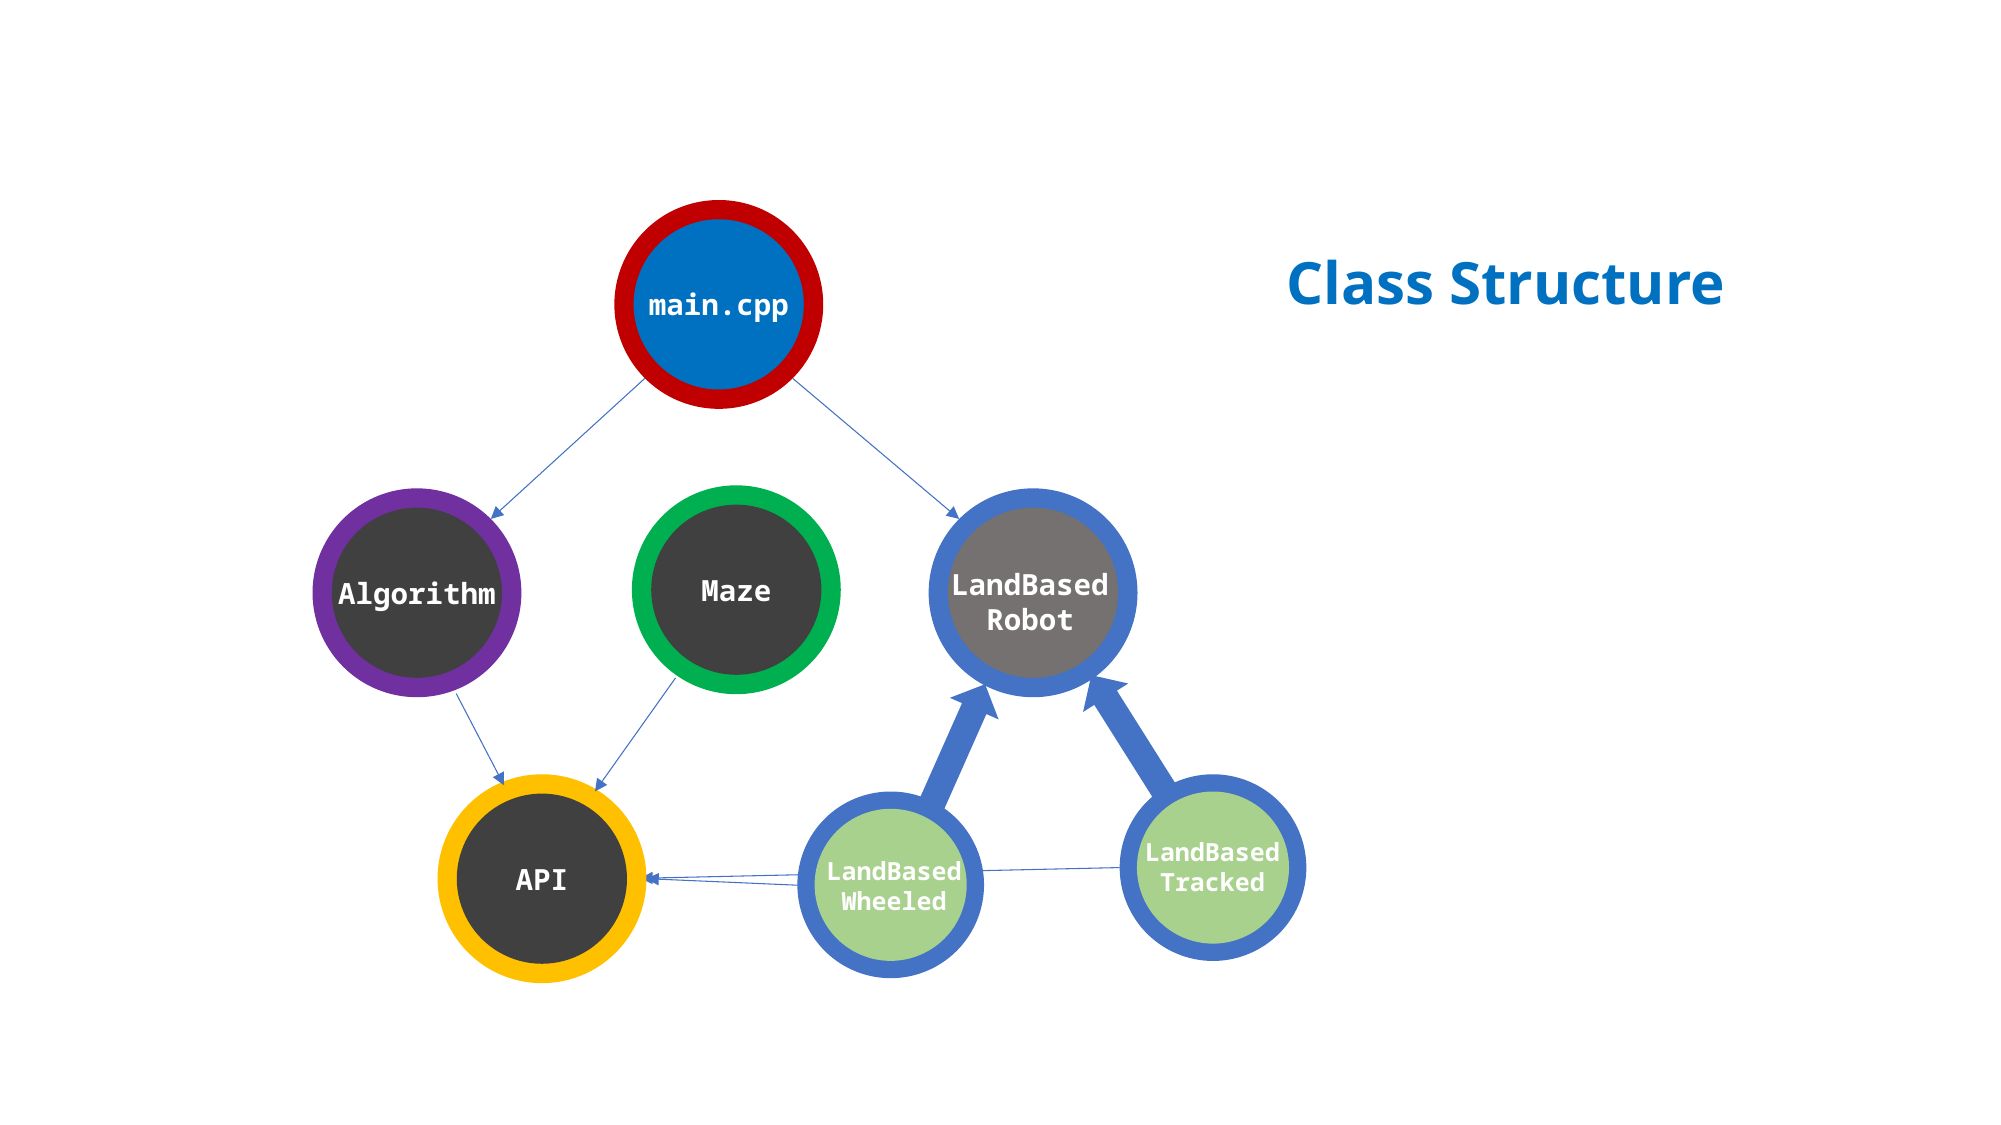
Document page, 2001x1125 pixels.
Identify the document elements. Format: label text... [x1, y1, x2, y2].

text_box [614, 199, 824, 409]
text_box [312, 488, 522, 698]
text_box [928, 488, 1138, 698]
text_box [1081, 698, 1171, 774]
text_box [1119, 774, 1307, 961]
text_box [490, 378, 645, 519]
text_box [456, 693, 505, 786]
title Class Structure [1143, 243, 1869, 328]
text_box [647, 867, 797, 878]
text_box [987, 867, 1119, 879]
text_box [921, 698, 1001, 791]
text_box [437, 774, 647, 984]
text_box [594, 677, 676, 792]
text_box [631, 485, 841, 695]
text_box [792, 378, 960, 519]
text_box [797, 791, 987, 979]
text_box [646, 878, 803, 893]
